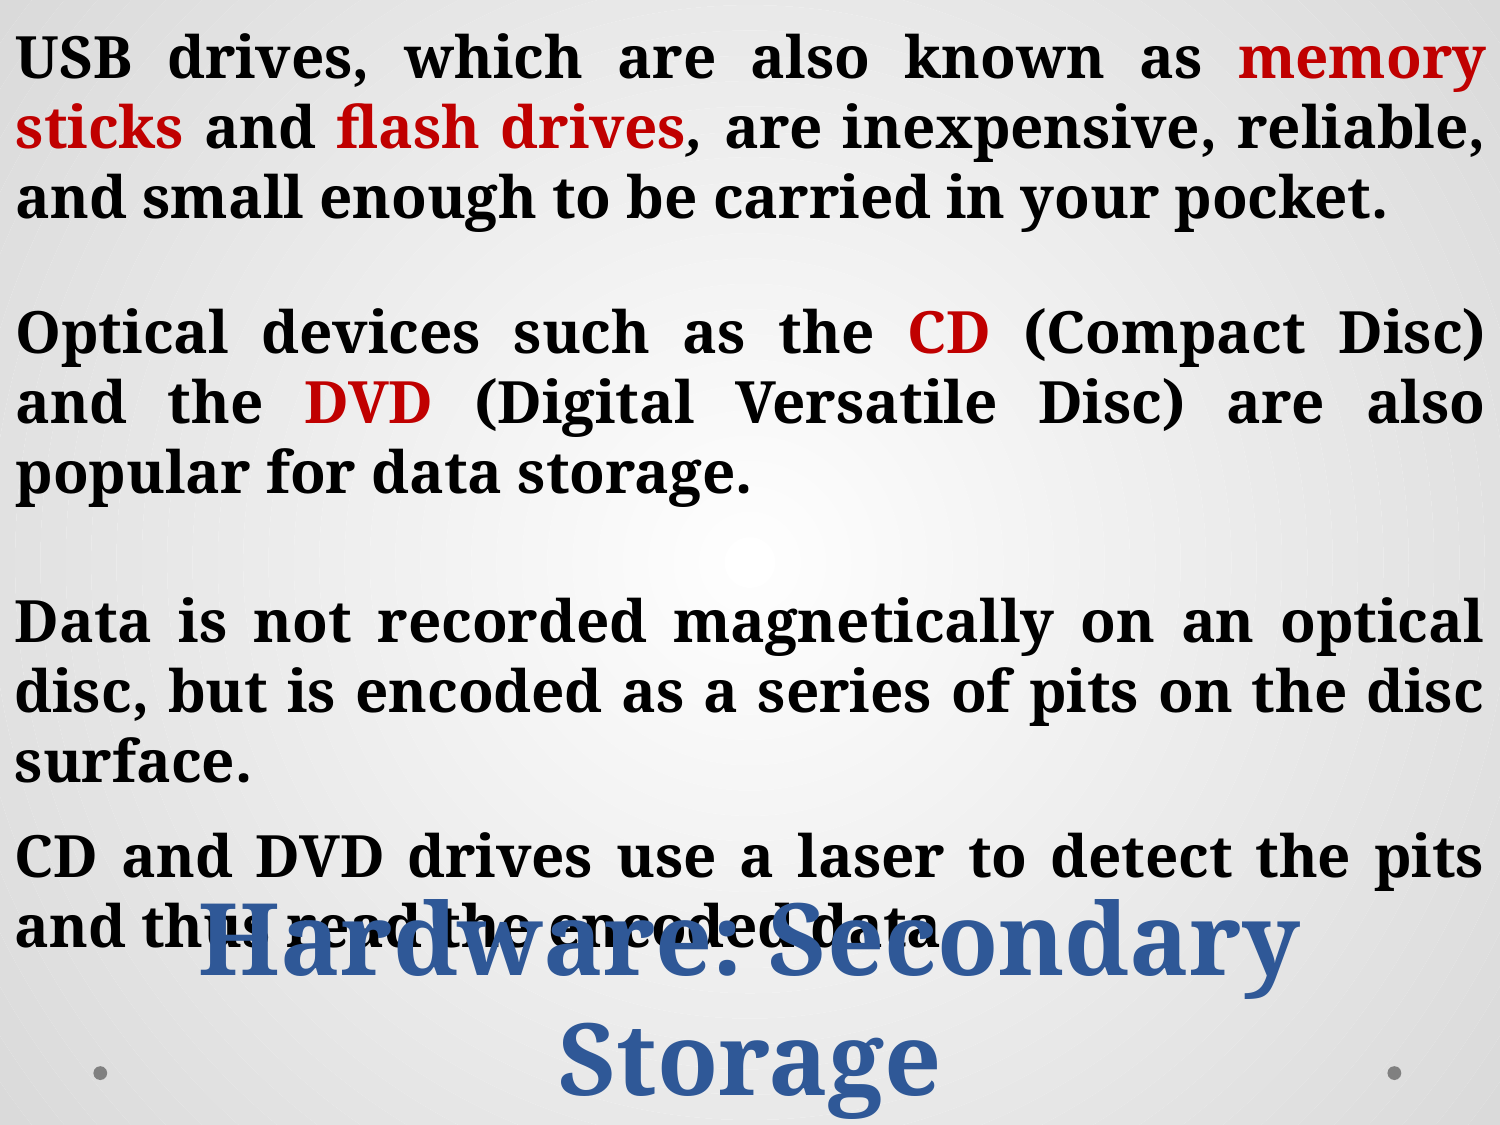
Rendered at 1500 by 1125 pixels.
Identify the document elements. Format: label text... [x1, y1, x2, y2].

text_box Data is not recorded magnetically on an optical disc, but is encoded as a series of pits on the disc surface. CD and DVD drives use a laser to detect the pits and thus read the encoded data. [0, 576, 1500, 967]
text_box Optical devices such as the CD (Compact Disc) and the DVD (Digital Versatile Disc) are also popular for data storage. [1, 287, 1500, 513]
text_box Hardware: Secondary Storage [12, 960, 1488, 1124]
text_box USB drives, which are also known as memory sticks and flash drives, are inexpensive, reliable, and small enough to be carried in your pocket. [1, 12, 1500, 238]
